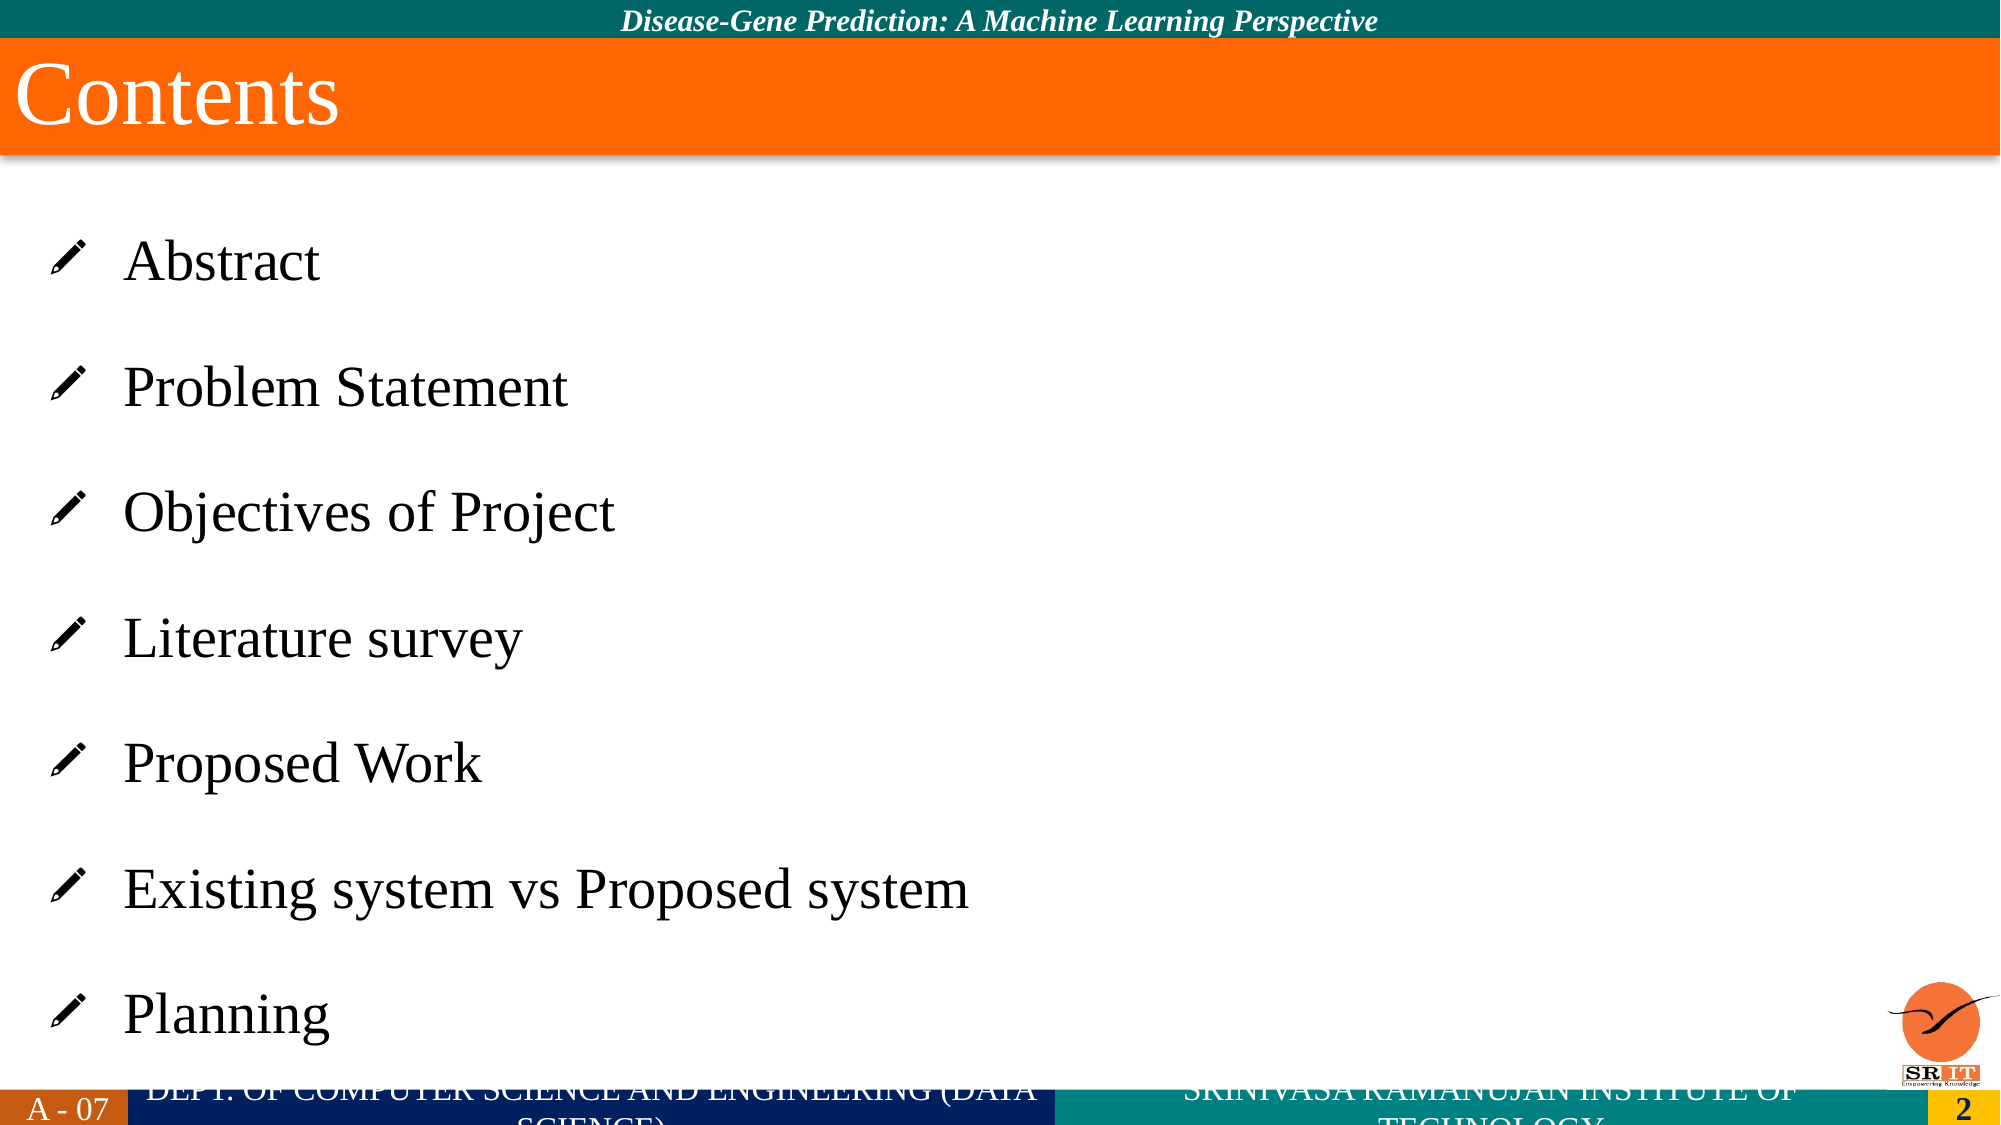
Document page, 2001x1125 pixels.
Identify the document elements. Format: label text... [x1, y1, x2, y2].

picture [47, 990, 89, 1031]
title Contents [0, 38, 2000, 156]
picture [47, 613, 89, 655]
picture [47, 864, 89, 906]
picture [47, 236, 89, 278]
list Abstract Problem Statement Objectives of Project Literature survey Proposed Work Existing system vs Proposed system Planning [32, 179, 1965, 1065]
picture [47, 362, 89, 404]
picture [47, 739, 89, 780]
picture [1887, 977, 2000, 1090]
picture [47, 487, 89, 529]
